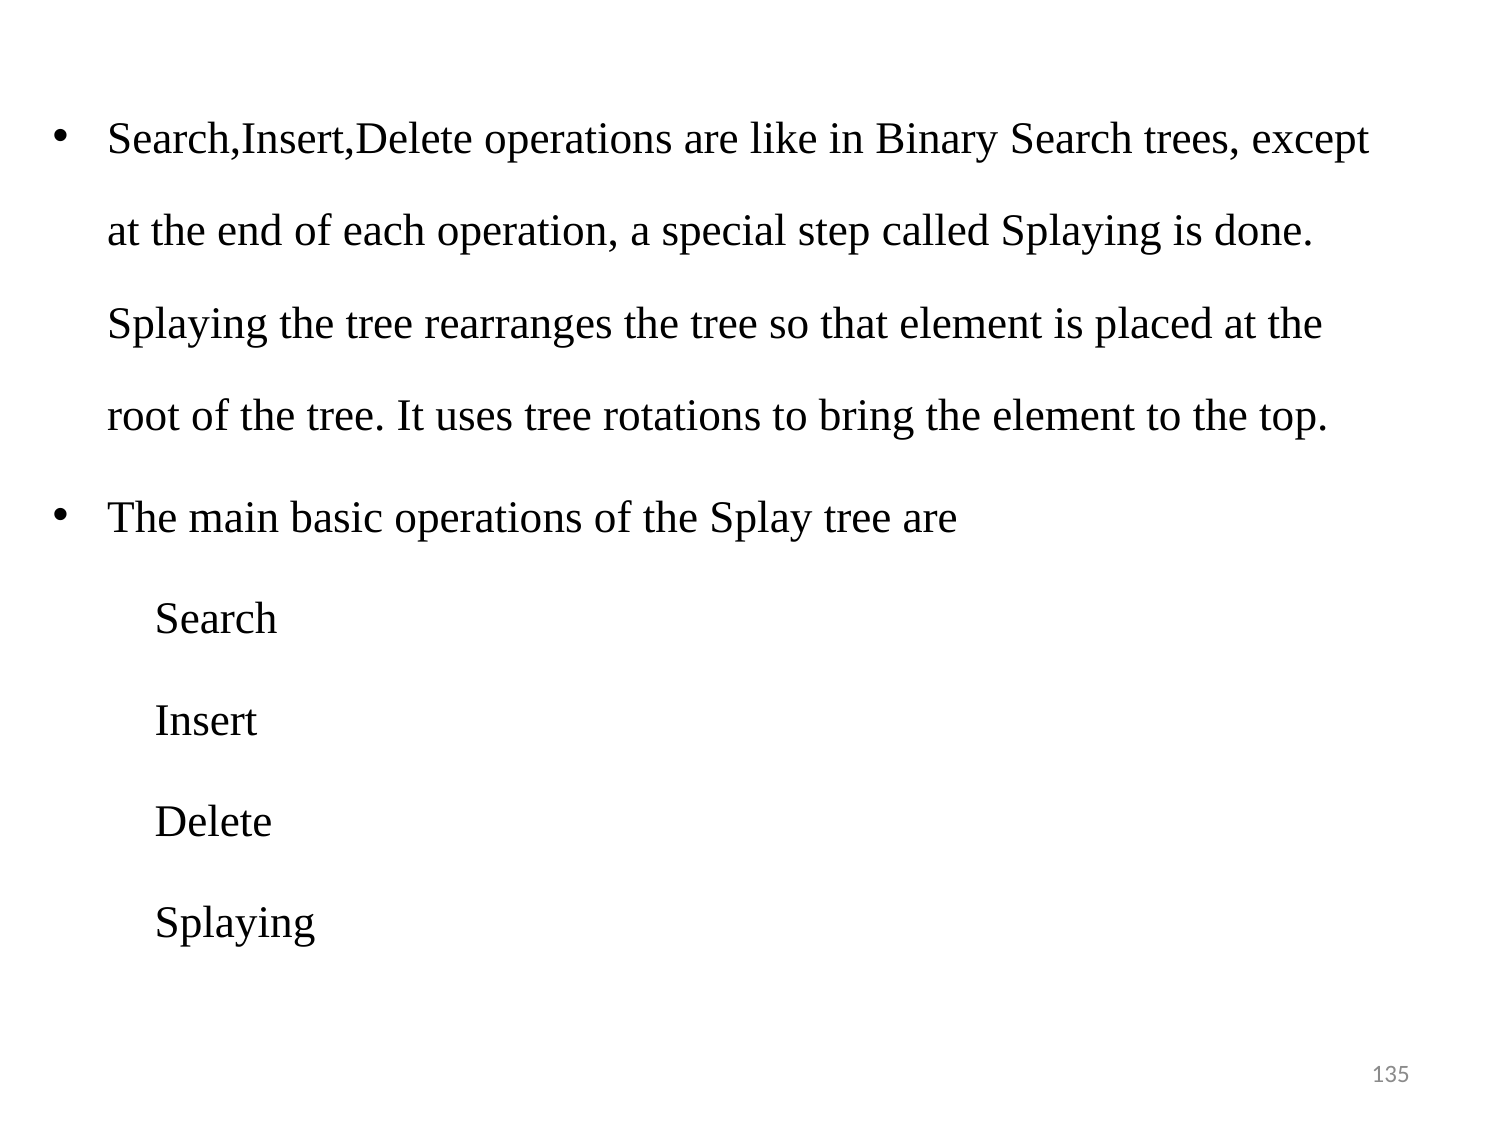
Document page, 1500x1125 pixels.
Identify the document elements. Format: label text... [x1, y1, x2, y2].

slide_number 135 [1074, 1042, 1425, 1103]
list Search,Insert,Delete operations are like in Binary Search trees, except at the end of each operation, a special step called Splaying is done. Splaying the tree rearranges the tree so that element is placed at the root of the tree. It uses tree rotations to bring the element to the top. The main basic operations of the Splay tree are Search Insert Delete Splaying [37, 62, 1388, 1038]
